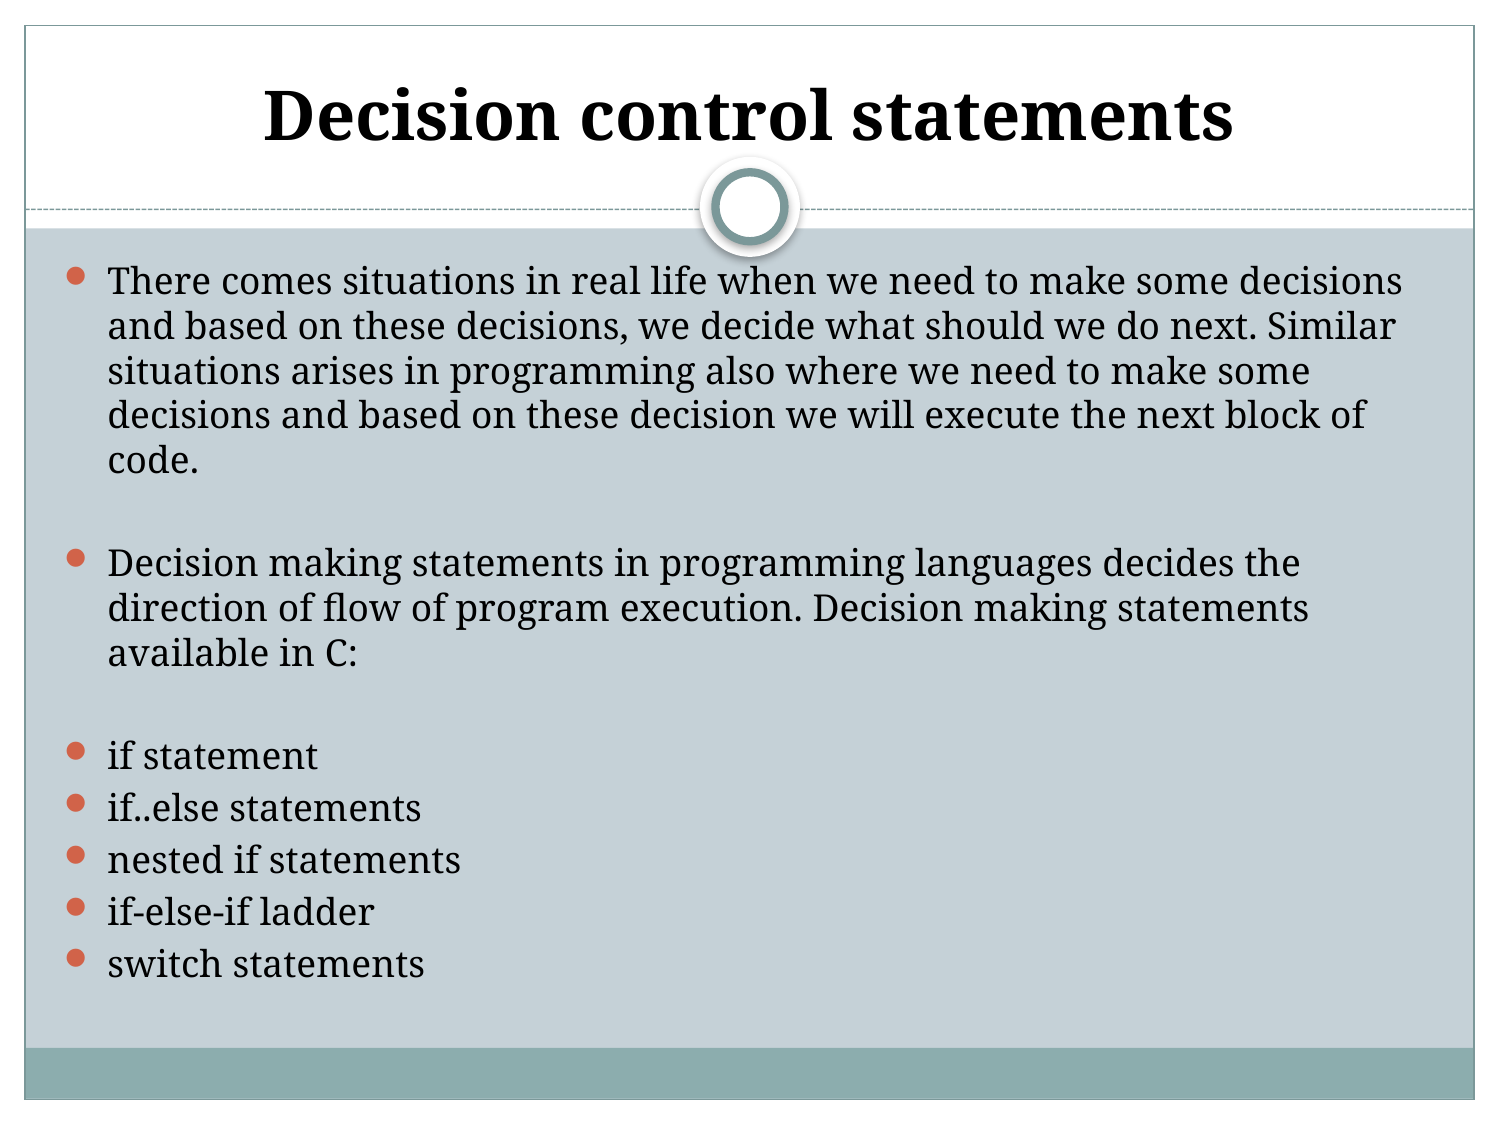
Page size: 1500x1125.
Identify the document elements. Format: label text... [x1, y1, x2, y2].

list There comes situations in real life when we need to make some decisions and based on these decisions, we decide what should we do next. Similar situations arises in programming also where we need to make some decisions and based on these decision we will execute the next block of code. Decision making statements in programming languages decides the direction of flow of program execution. Decision making statements available in C: if statement if..else statements nested if statements if-else-if ladder switch statements [49, 250, 1445, 1001]
title Decision control statements [49, 37, 1450, 162]
